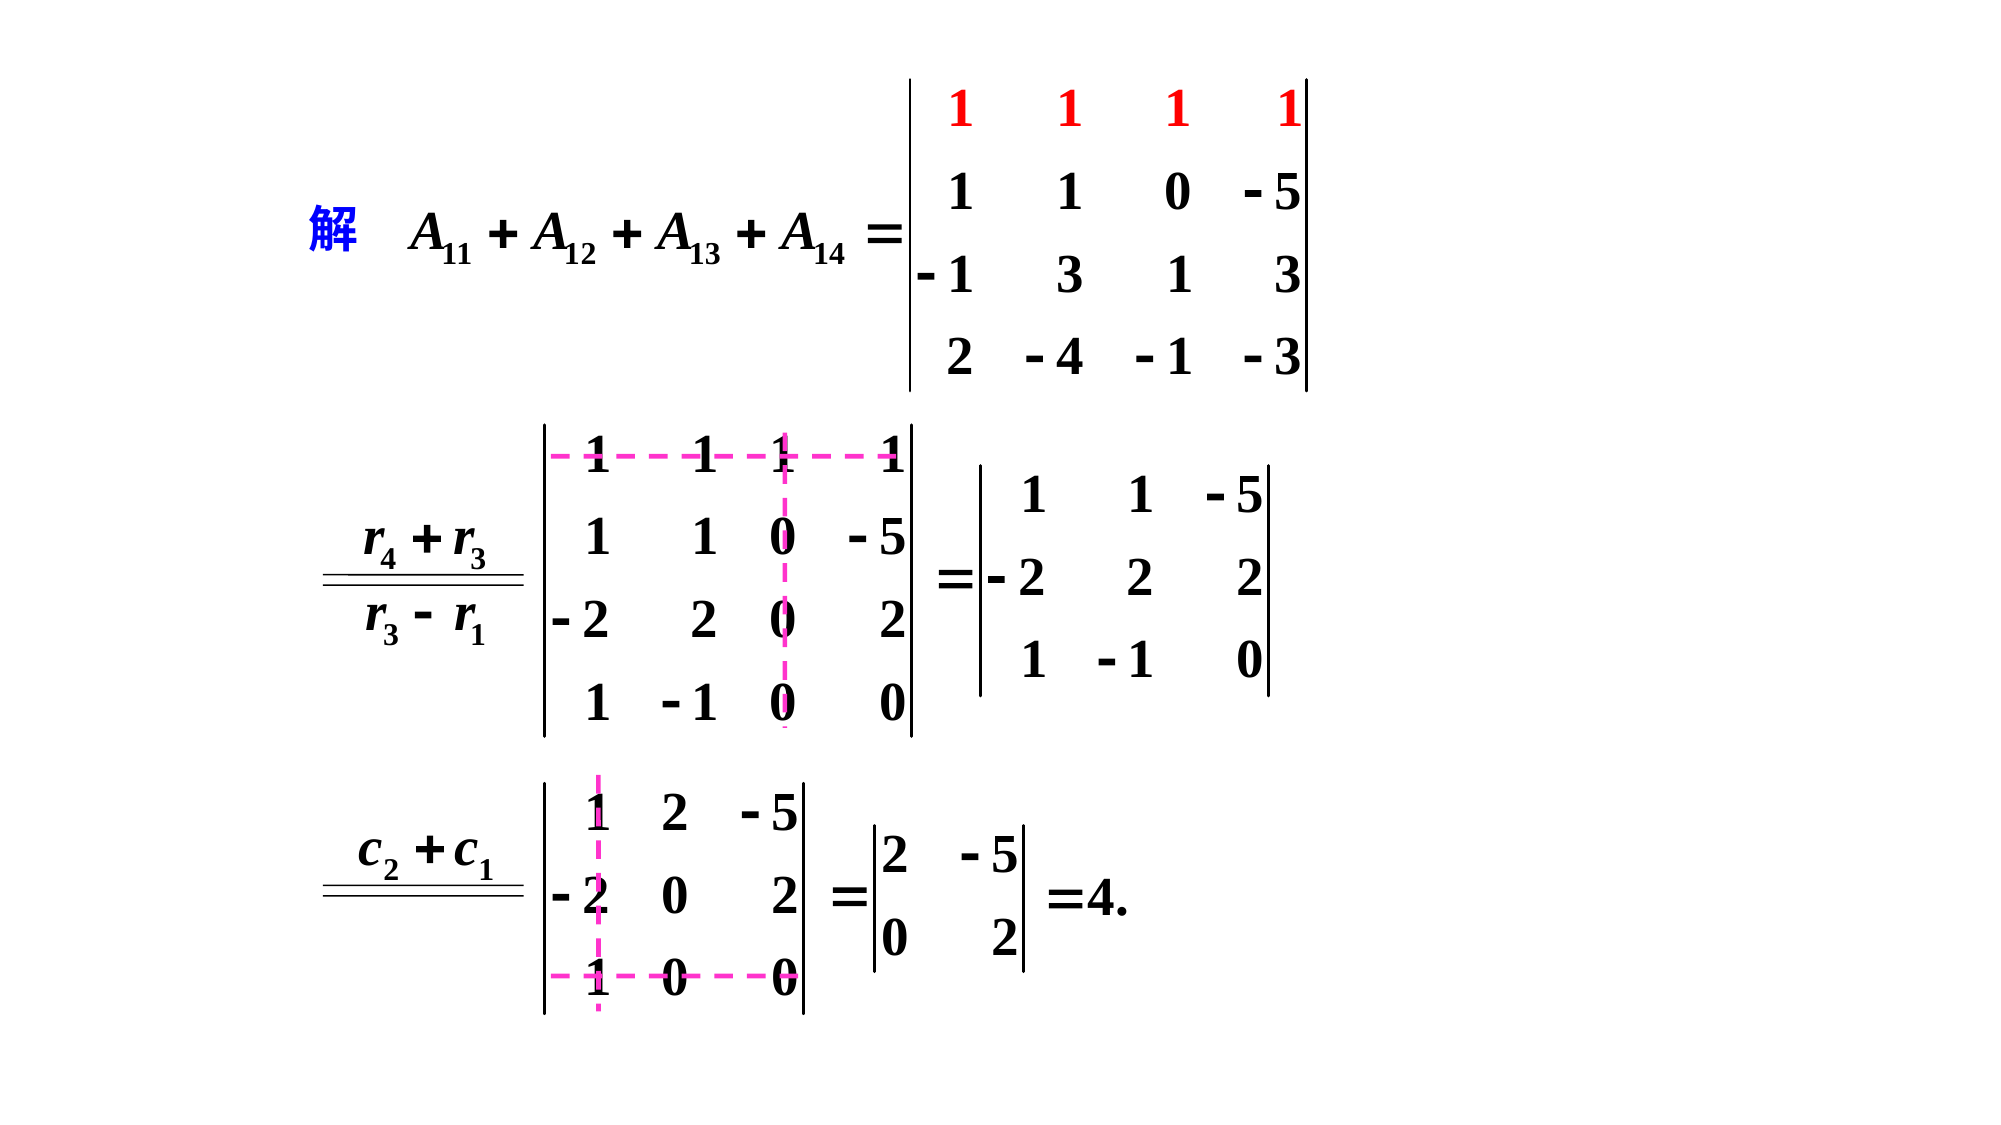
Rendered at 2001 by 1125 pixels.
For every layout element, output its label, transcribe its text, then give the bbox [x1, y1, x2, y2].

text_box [534, 770, 819, 1024]
text_box 解 [293, 189, 374, 275]
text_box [322, 810, 524, 896]
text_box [1035, 864, 1137, 929]
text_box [819, 812, 1036, 983]
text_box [322, 499, 524, 659]
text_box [397, 66, 1321, 402]
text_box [925, 453, 1284, 706]
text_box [534, 411, 925, 747]
